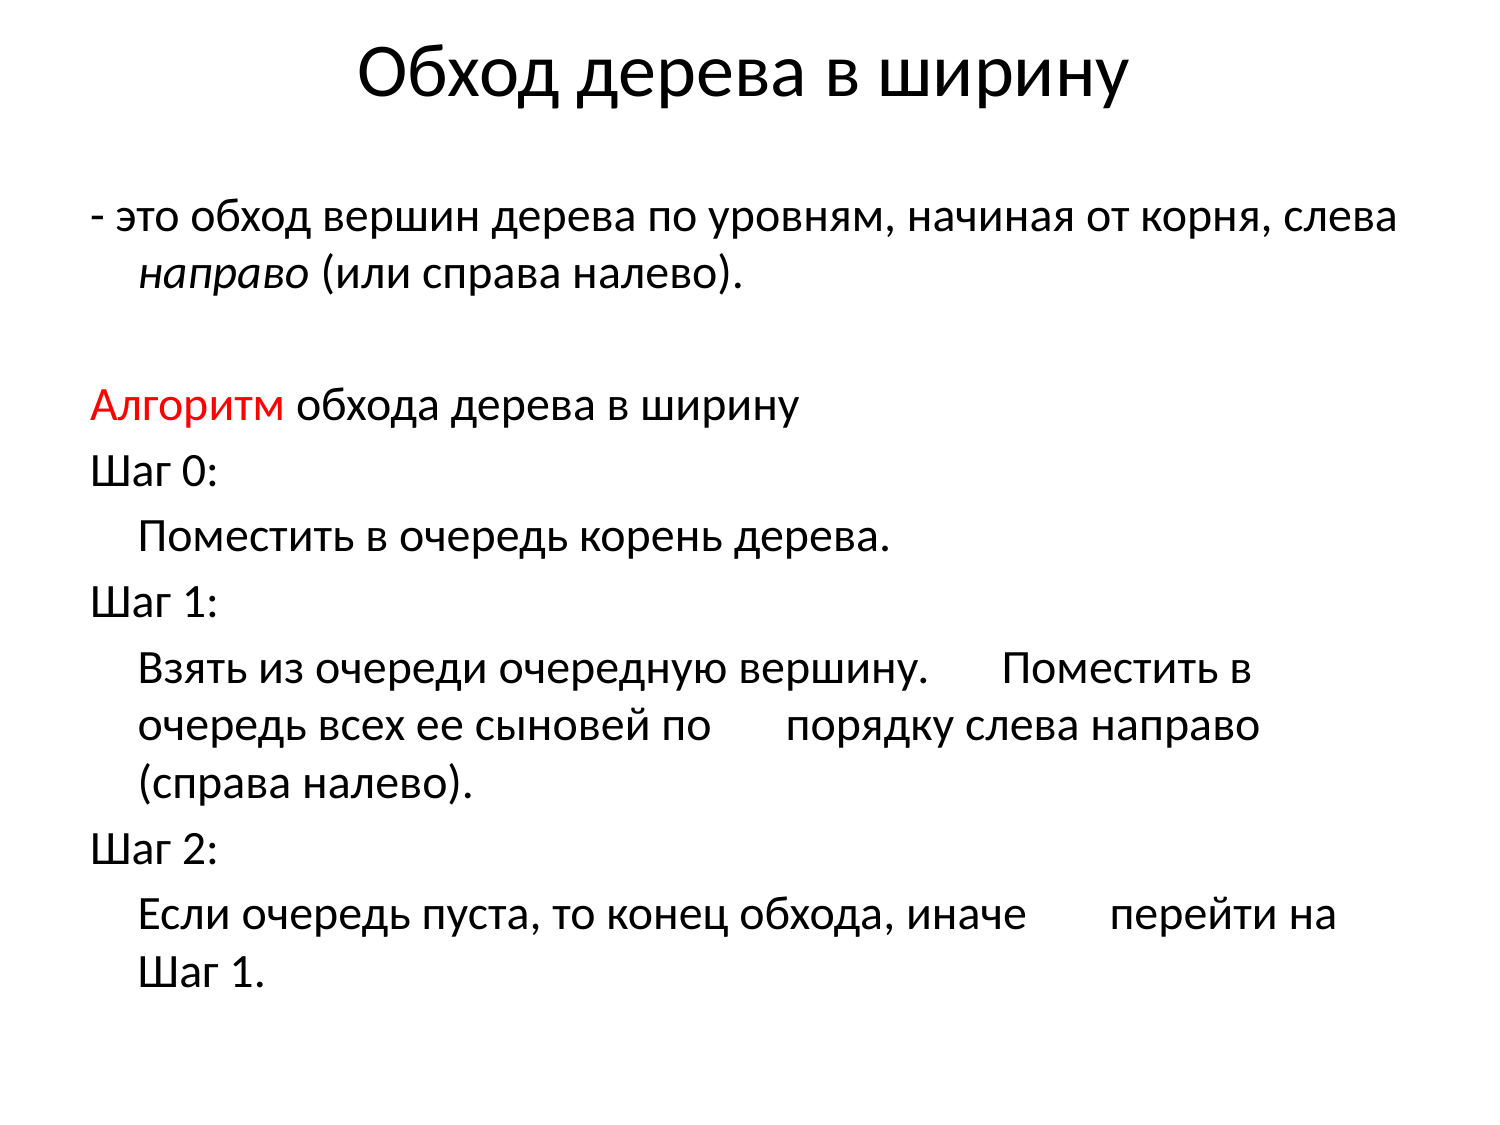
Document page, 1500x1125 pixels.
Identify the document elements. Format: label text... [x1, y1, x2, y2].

list - это обход вершин дерева по уровням, начиная от корня, слева направо (или справа налево). Алгоритм обхода дерева в ширину Шаг 0: Поместить в очередь корень дерева. Шаг 1: Взять из очереди очередную вершину. Поместить в очередь всех ее сыновей по порядку слева направо (справа налево). Шаг 2: Если очередь пуста, то конец обхода, иначе перейти на Шаг 1. [75, 175, 1425, 1005]
title Обход дерева в ширину [69, 12, 1420, 121]
